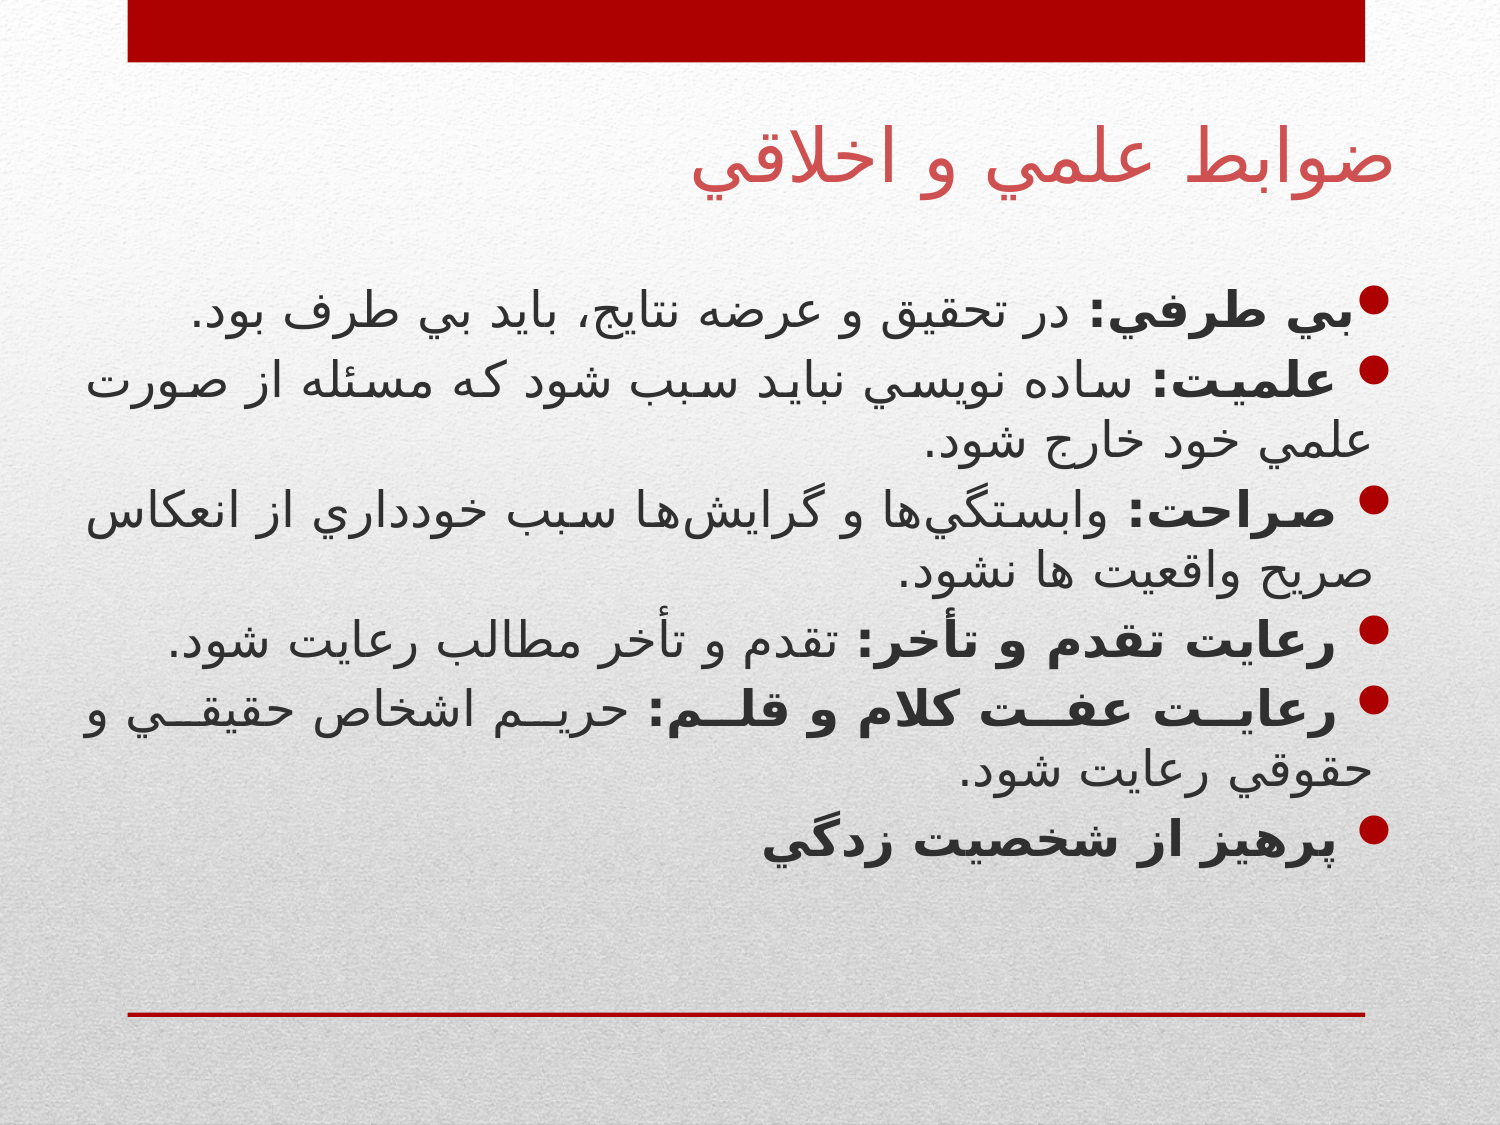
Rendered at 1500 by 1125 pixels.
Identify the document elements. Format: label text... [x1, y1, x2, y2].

title ضوابط علمي و اخلاقي [70, 66, 1413, 239]
list بي طرفي: در تحقيق و عرضه نتايج، بايد بي طرف بود. علميت: ساده نويسي نبايد سبب شود كه مسئله از صورت علمي خود خارج شود. صراحت: وابستگي‌ها و گرايش‌ها سبب خودداري از انعكاس صريح واقعيت ها نشود. رعايت تقدم و تأخر: تقدم و تأخر مطالب رعايت شود. رعايت عفت كلام و قلم: حريم اشخاص حقيقي و حقوقي رعايت شود. پرهيز از شخصيت زدگي [70, 269, 1421, 1043]
